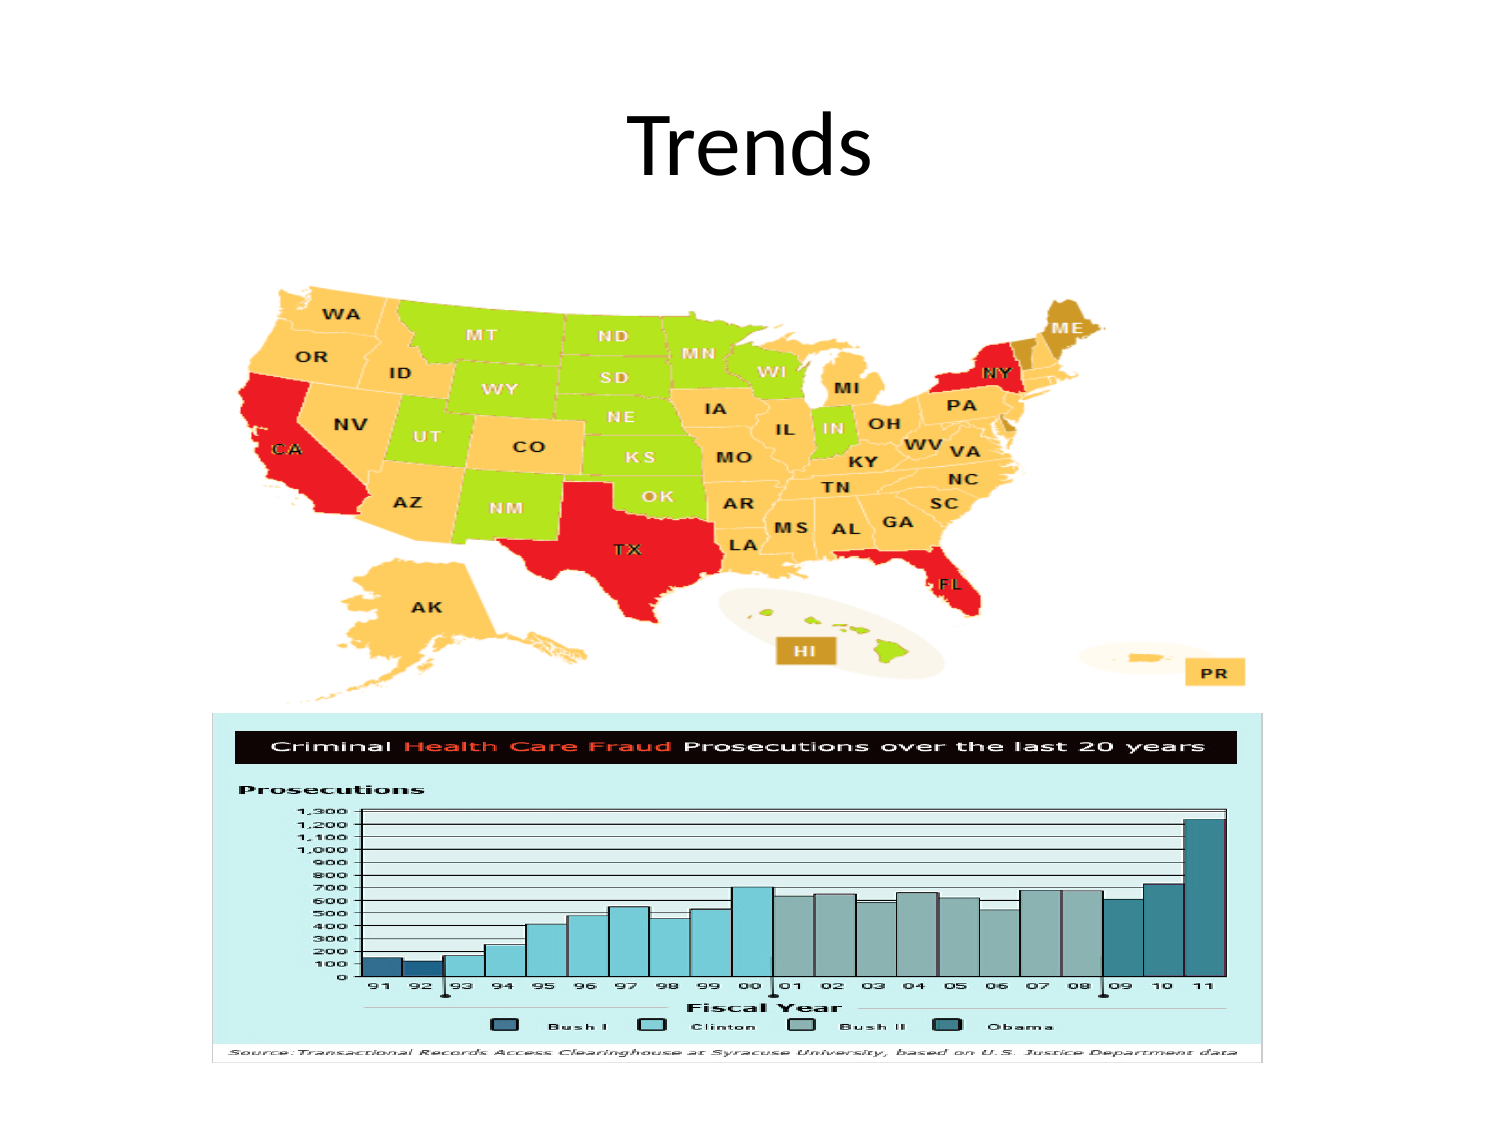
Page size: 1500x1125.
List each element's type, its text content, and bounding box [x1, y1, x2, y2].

title Trends [75, 45, 1425, 233]
picture [212, 249, 1301, 1063]
